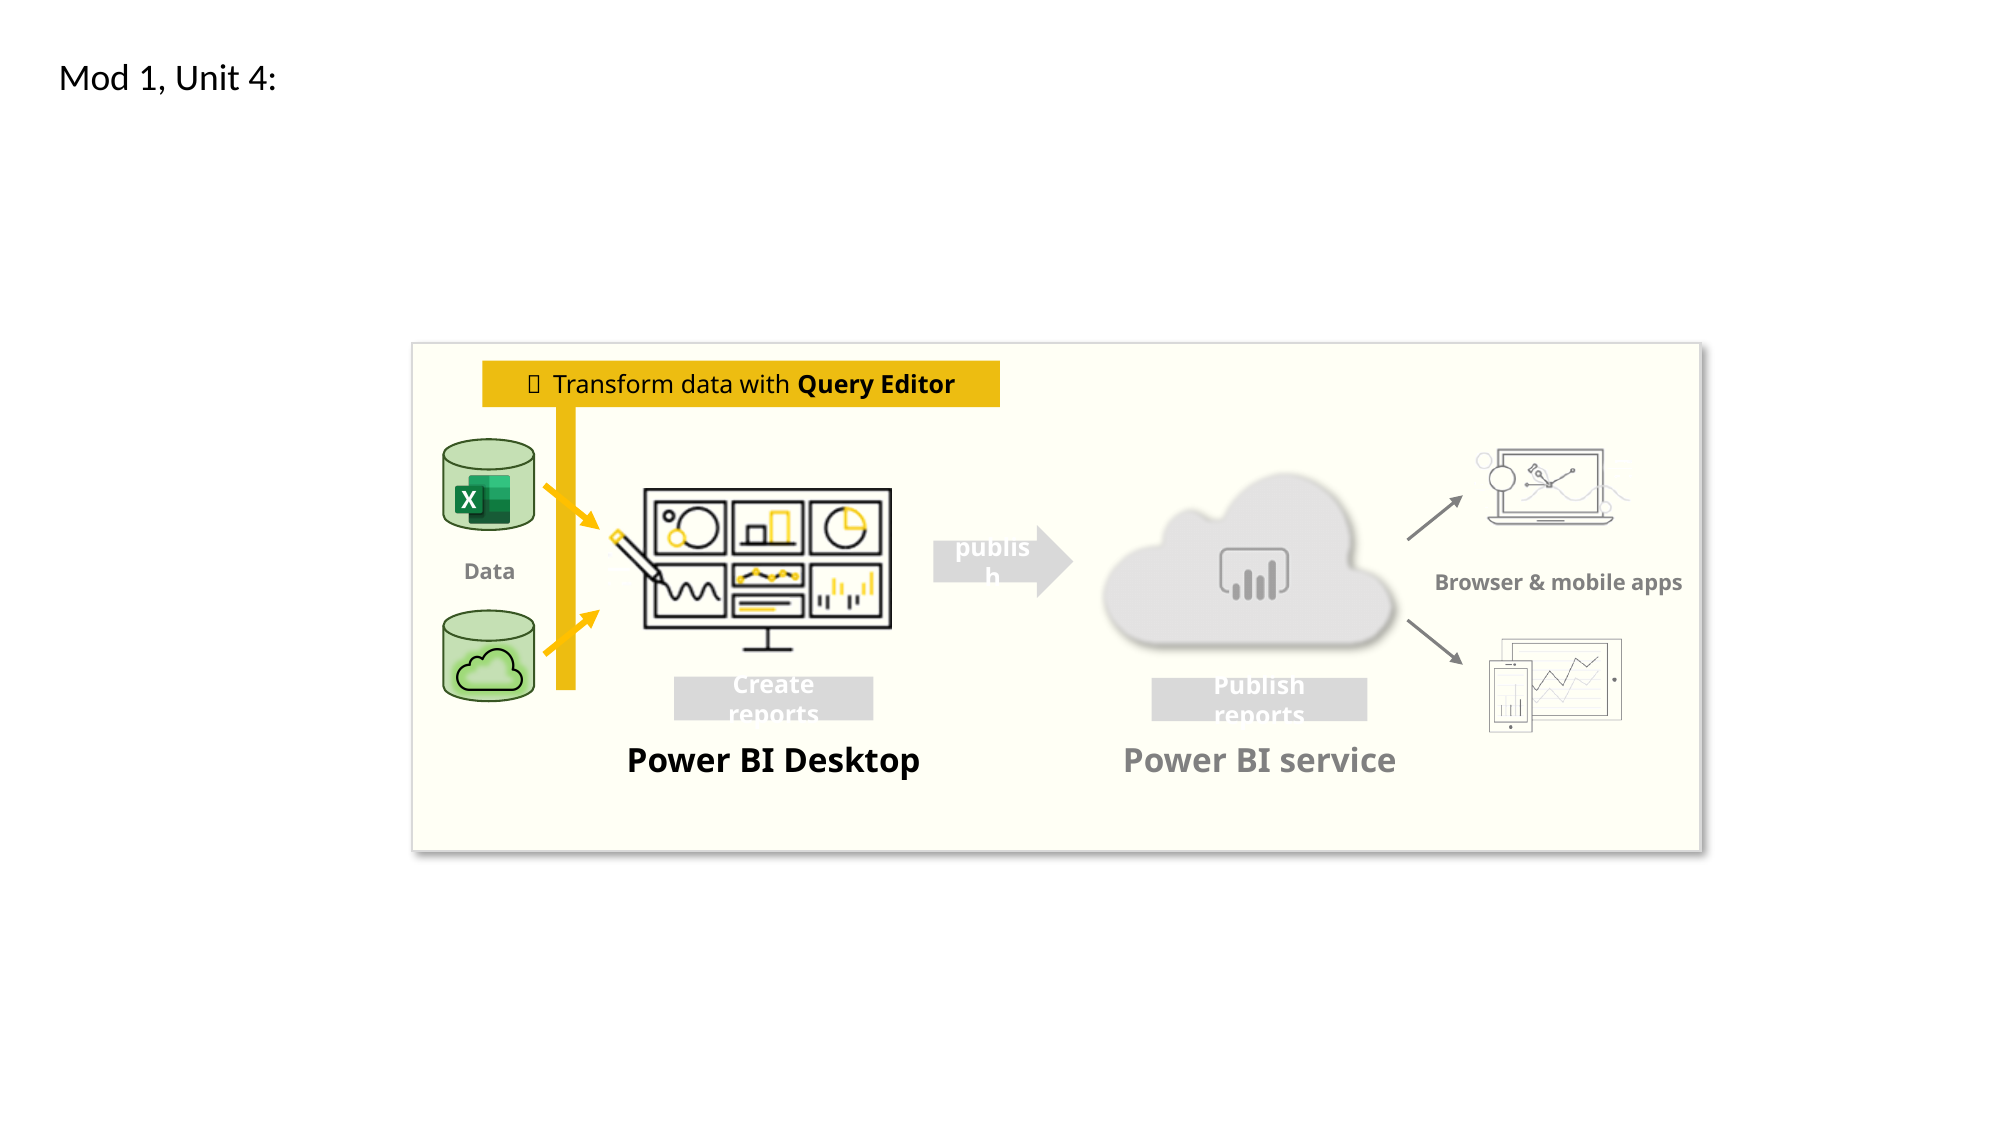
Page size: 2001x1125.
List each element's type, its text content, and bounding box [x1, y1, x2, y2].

text_box Publish reports [1151, 677, 1368, 722]
text_box Data [449, 550, 531, 592]
text_box  Transform data with Query Editor [481, 359, 1001, 408]
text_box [544, 484, 600, 530]
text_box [1407, 495, 1463, 540]
picture [1481, 631, 1627, 736]
text_box [555, 408, 577, 484]
text_box publish [932, 522, 1075, 601]
picture [455, 648, 525, 691]
text_box [555, 655, 577, 691]
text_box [1407, 619, 1463, 665]
text_box [555, 530, 577, 609]
picture [455, 472, 510, 527]
picture [608, 488, 892, 653]
text_box [411, 342, 1702, 852]
text_box Browser & mobile apps [1423, 561, 1698, 603]
text_box Power BI Desktop [611, 732, 936, 787]
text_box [544, 609, 600, 655]
picture [1081, 456, 1423, 677]
text_box Mod 1, Unit 4: [43, 45, 293, 106]
text_box Power BI service [1108, 732, 1412, 787]
picture [1474, 442, 1634, 527]
text_box [442, 438, 536, 531]
text_box [442, 609, 536, 703]
text_box Create reports [673, 676, 874, 721]
